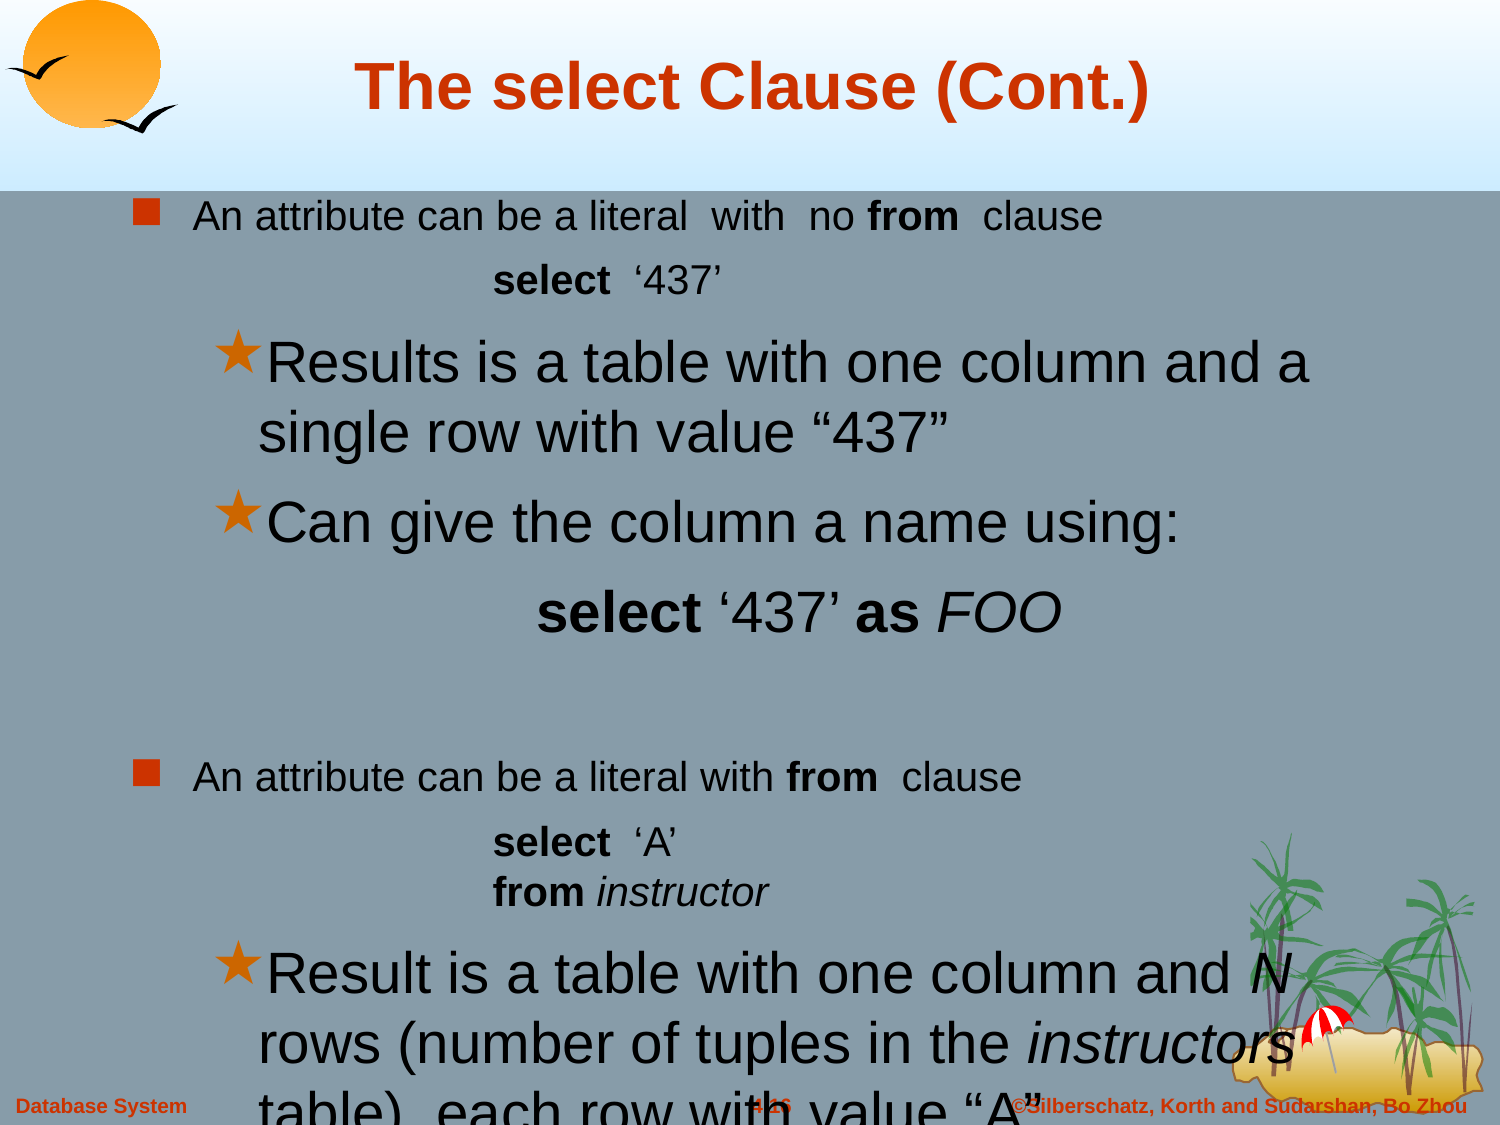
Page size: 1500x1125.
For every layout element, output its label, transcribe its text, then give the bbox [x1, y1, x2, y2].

list An attribute can be a literal with no from clause select ‘437’ Results is a table with one column and a single row with value “437” Can give the column a name using: select ‘437’ as FOO An attribute can be a literal with from clause select ‘A’ from instructor Result is a table with one column and N rows (number of tuples in the instructors table), each row with value “A” [121, 181, 1446, 1031]
title The select Clause (Cont.) [90, 32, 1416, 134]
